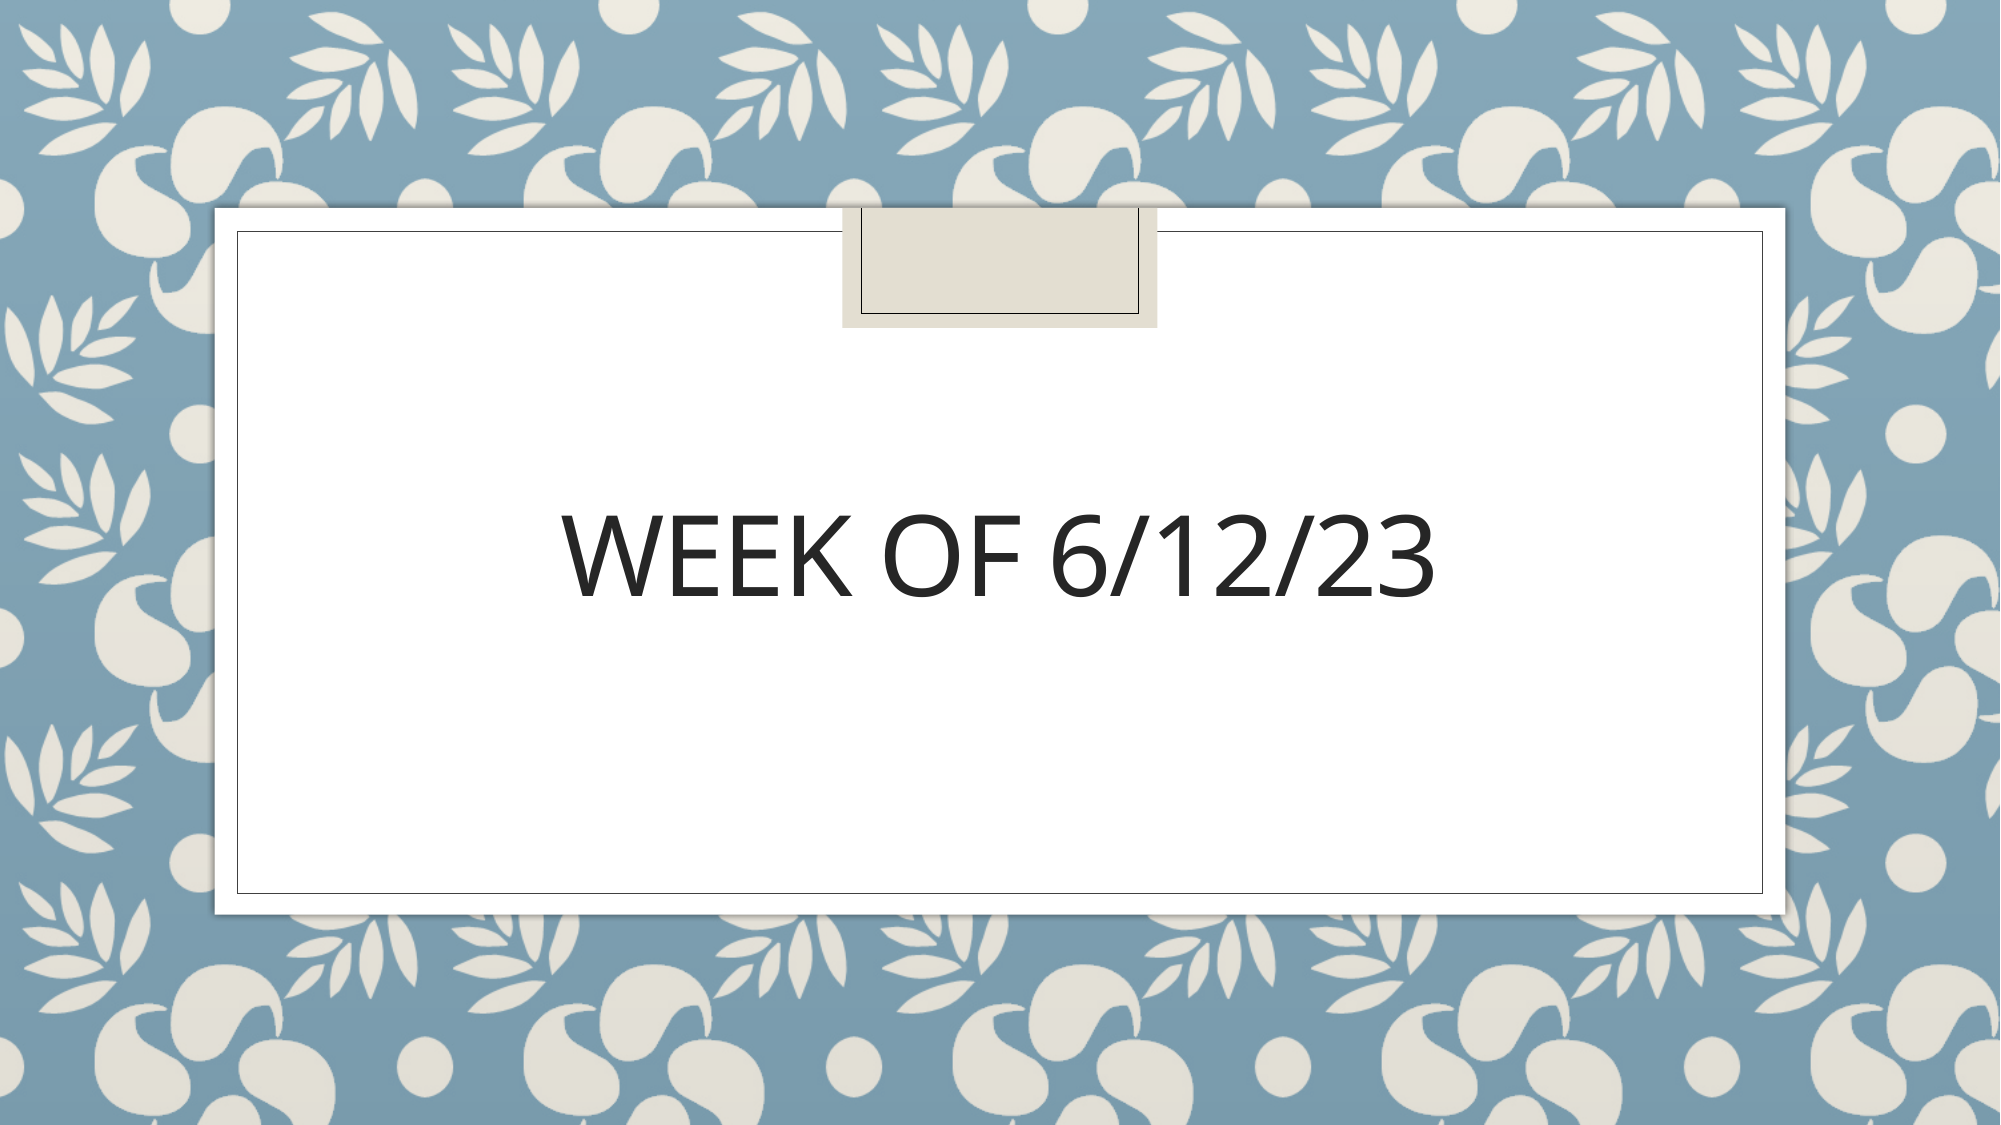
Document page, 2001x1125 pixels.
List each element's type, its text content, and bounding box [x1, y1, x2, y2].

title Week of 6/12/23 [256, 350, 1744, 775]
